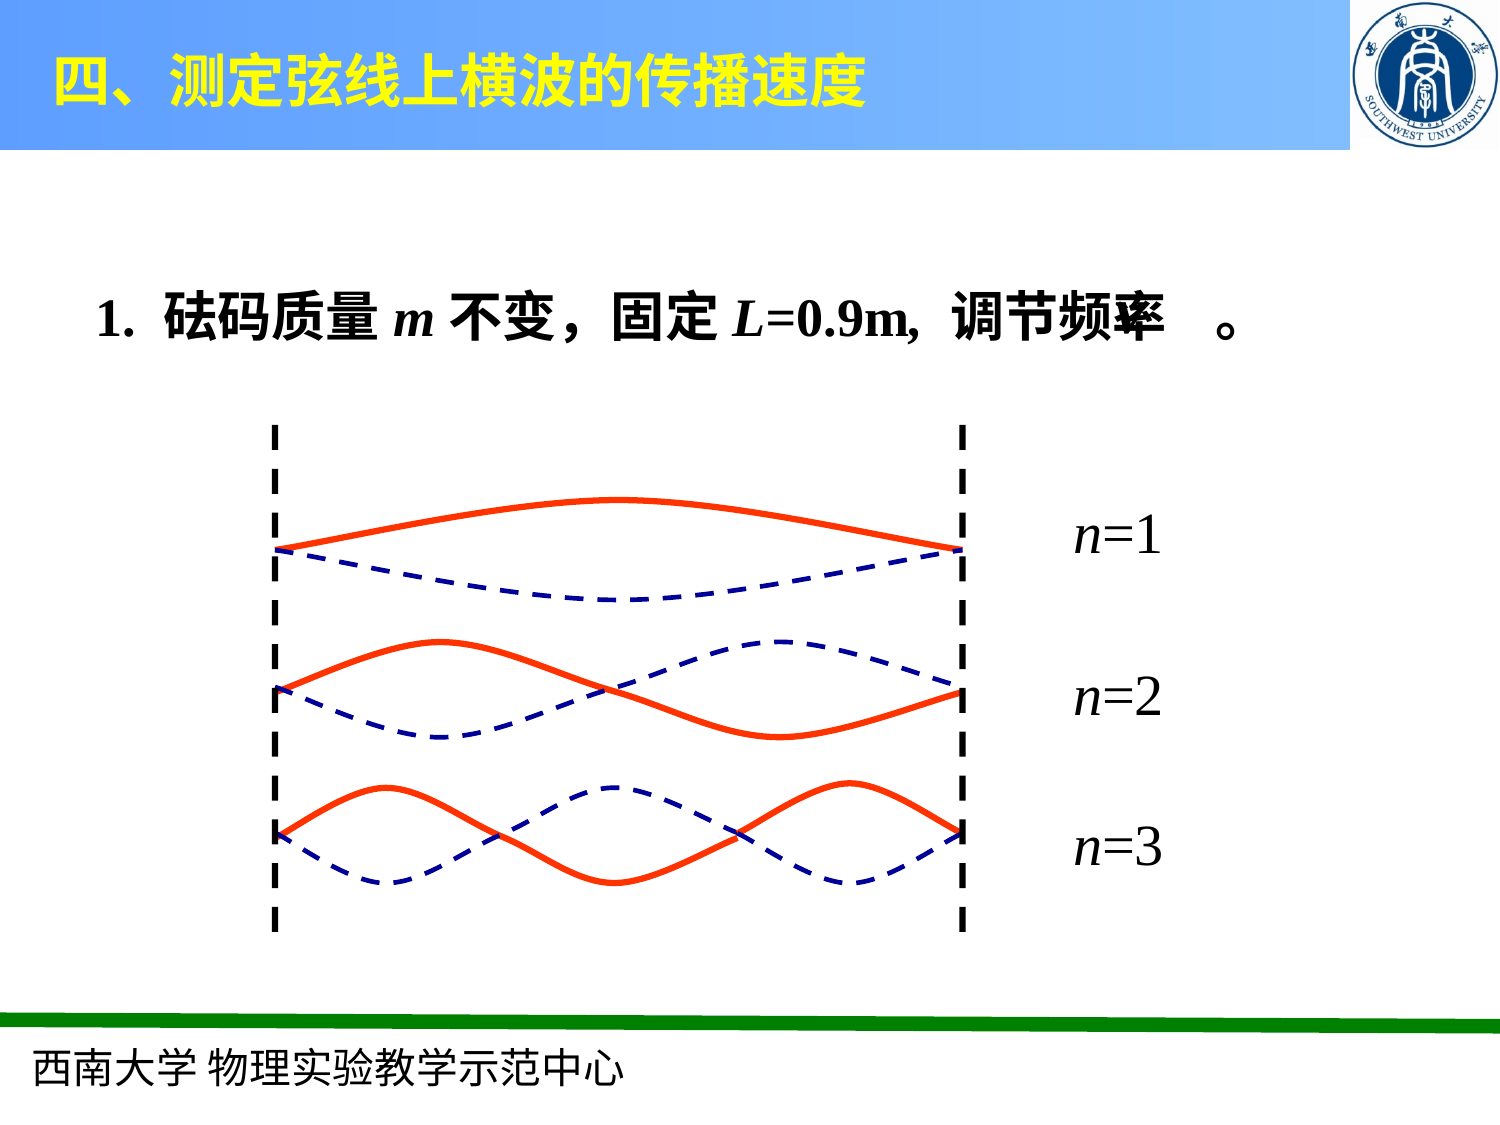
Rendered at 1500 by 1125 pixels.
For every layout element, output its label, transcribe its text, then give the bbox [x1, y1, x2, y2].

text_box n=2 [987, 650, 1250, 735]
text_box [0, 0, 1347, 150]
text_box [274, 499, 963, 601]
text_box n=3 [987, 800, 1250, 885]
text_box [274, 783, 963, 884]
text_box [274, 641, 963, 738]
text_box n=1 [987, 487, 1250, 573]
text_box 西南大学 物理实验教学示范中心 [16, 1024, 813, 1100]
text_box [0, 274, 1463, 356]
text_box 四、测定弦线上横波的传播速度 [37, 32, 1344, 125]
picture [1349, 0, 1500, 151]
